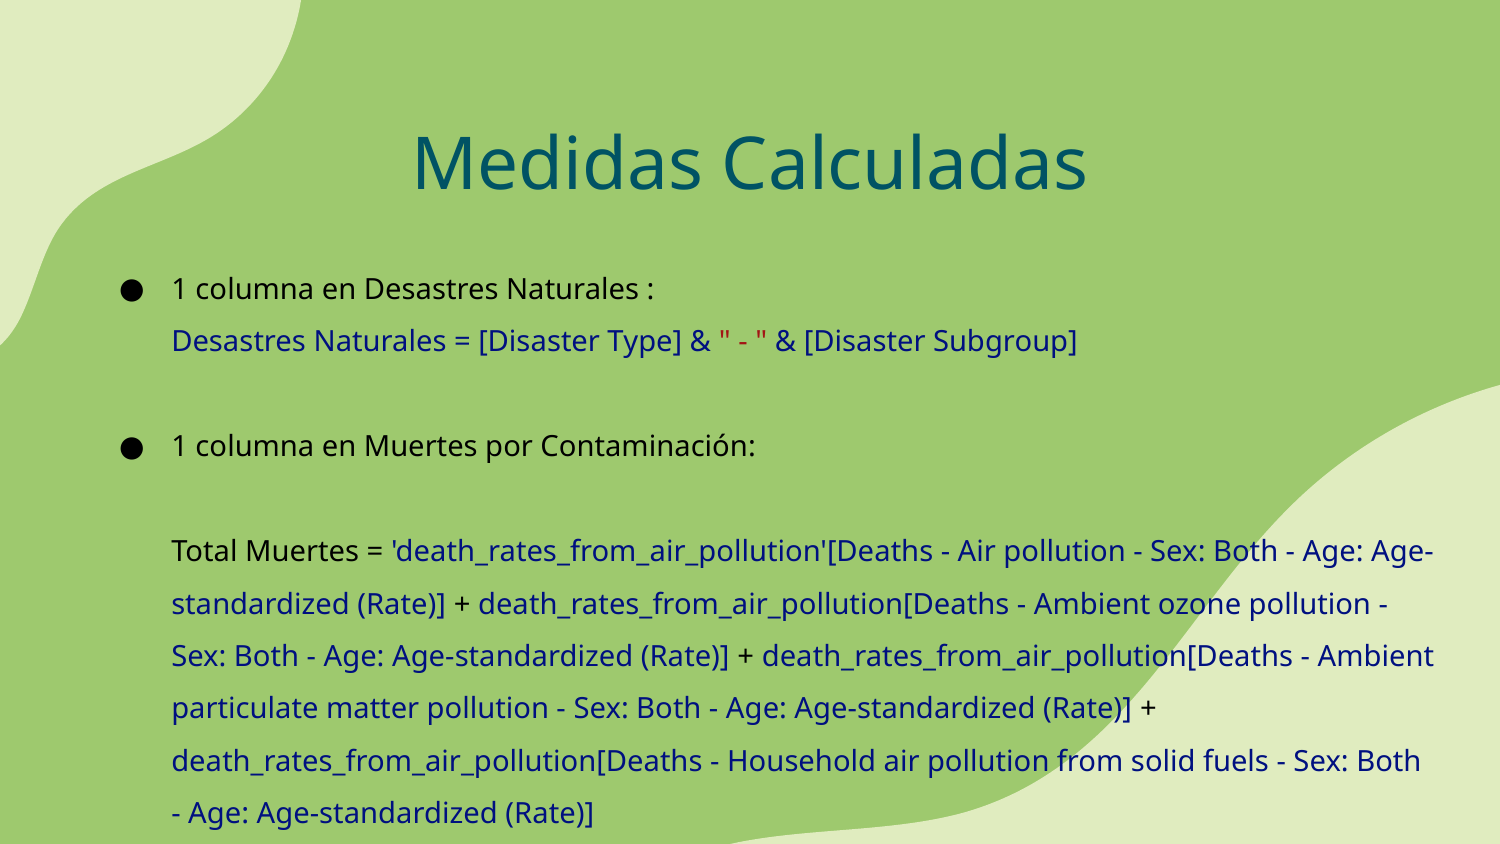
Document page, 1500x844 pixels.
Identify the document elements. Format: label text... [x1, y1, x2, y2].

title Medidas Calculadas [134, 113, 1366, 208]
text_box 1 columna en Desastres Naturales : Desastres Naturales = [Disaster Type] & " - " & [Disaster Subgroup] 1 columna en Muertes por Contaminación: Total Muertes = 'death_rates_from_air_pollution'[Deaths - Air pollution - Sex: Both - Age: Age-standardized (Rate)] + death_rates_from_air_pollution[Deaths - Ambient ozone pollution - Sex: Both - Age: Age-standardized (Rate)] + death_rates_from_air_pollution[Deaths - Ambient particulate matter pollution - Sex: Both - Age: Age-standardized (Rate)] + death_rates_from_air_pollution[Deaths - Household air pollution from solid fuels - Sex: Both - Age: Age-standardized (Rate)] [81, 250, 1452, 844]
